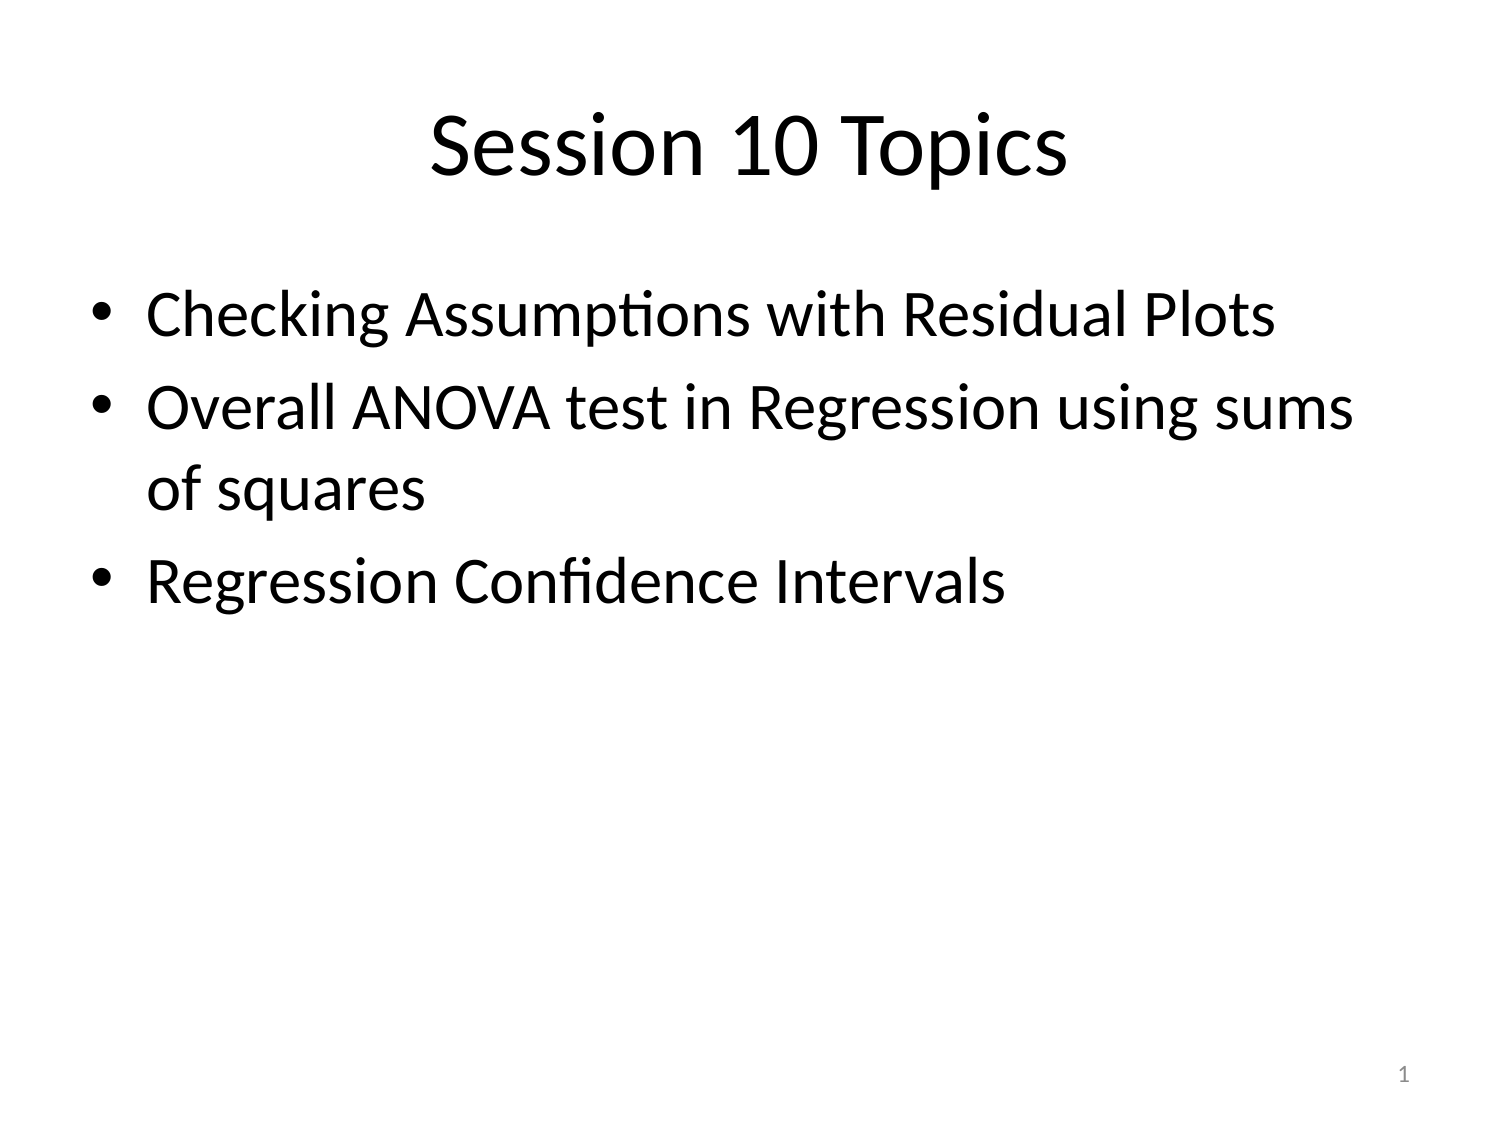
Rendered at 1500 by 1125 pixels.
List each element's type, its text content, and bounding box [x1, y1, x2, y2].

title Session 10 Topics [75, 45, 1425, 233]
list Checking Assumptions with Residual Plots Overall ANOVA test in Regression using sums of squares Regression Confidence Intervals [75, 262, 1425, 1005]
slide_number 1 [1074, 1042, 1425, 1103]
